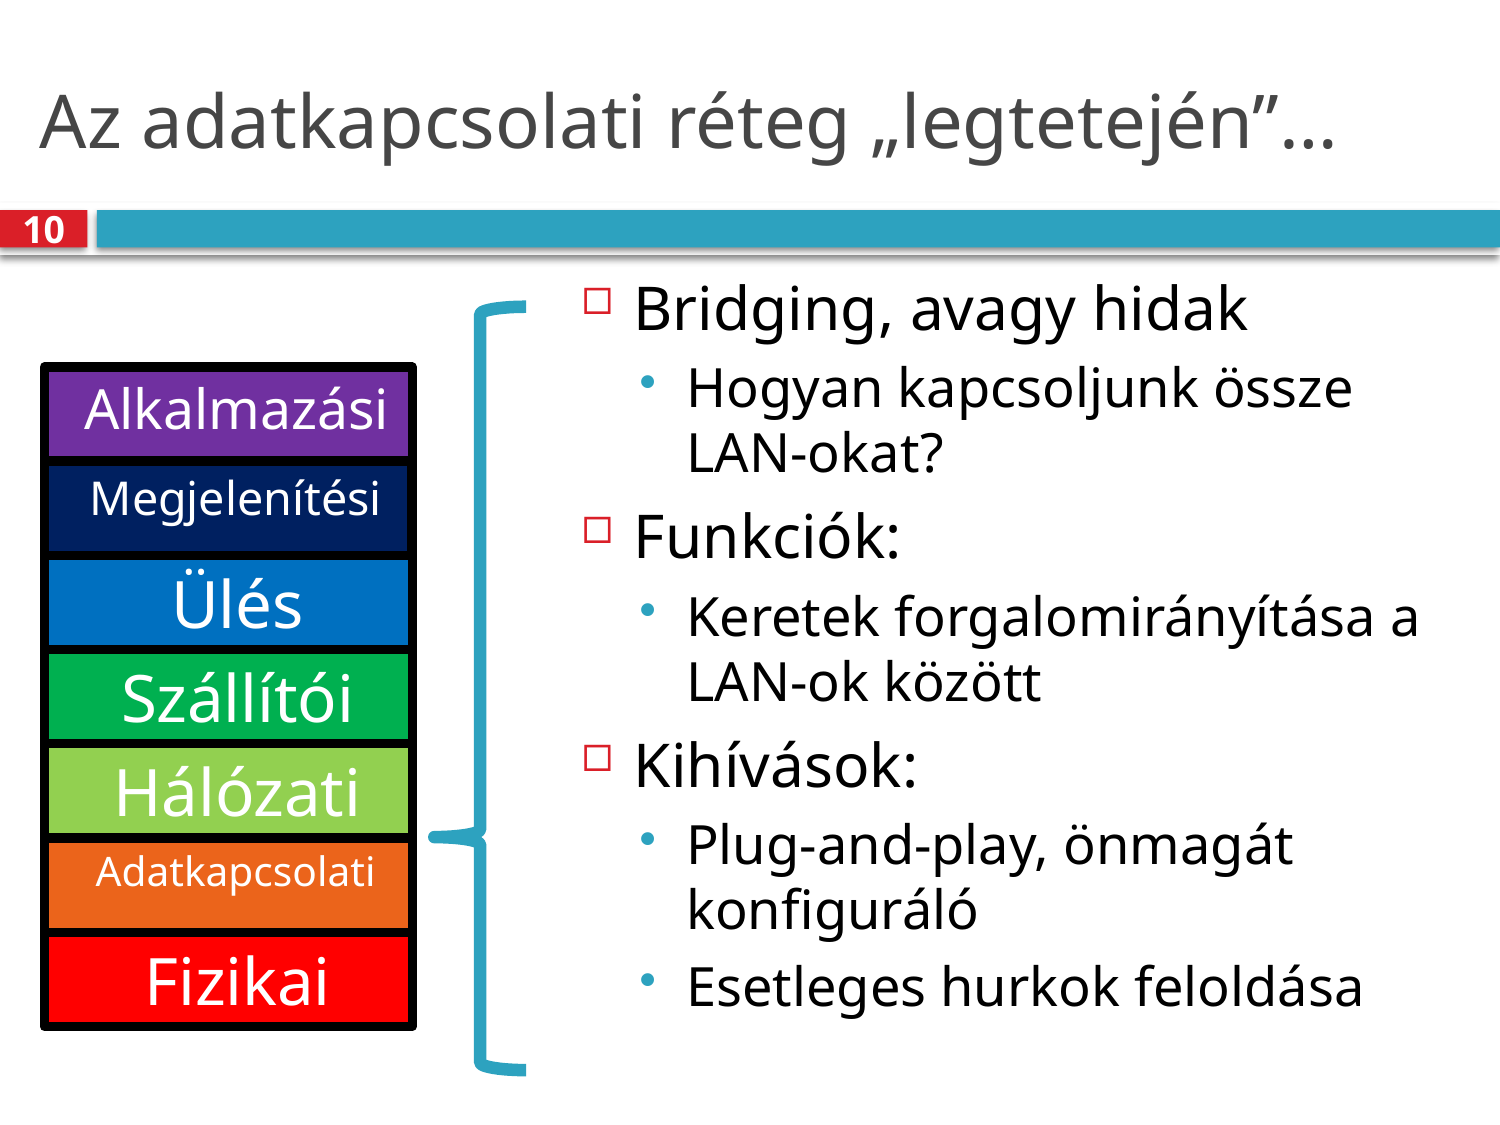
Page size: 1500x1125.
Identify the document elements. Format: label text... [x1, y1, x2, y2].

text_box [433, 305, 527, 1071]
list Bridging, avagy hidak Hogyan kapcsoljunk össze LAN-okat? Funkciók: Keretek forgalomirányítása a LAN-ok között Kihívások: Plug-and-play, önmagát konfiguráló Esetleges hurkok feloldása [566, 262, 1475, 1100]
text_box Adatkapcsolati [43, 837, 414, 931]
title Az adatkapcsolati réteg „legtetején”… [24, 37, 1475, 200]
text_box Alkalmazási [43, 366, 414, 460]
text_box Megjelenítési [43, 460, 414, 554]
text_box Hálózati [43, 742, 414, 837]
slide_number 10 [0, 206, 88, 257]
text_box Fizikai [43, 931, 414, 1028]
text_box Ülés [43, 554, 414, 648]
text_box Szállítói [43, 648, 414, 742]
